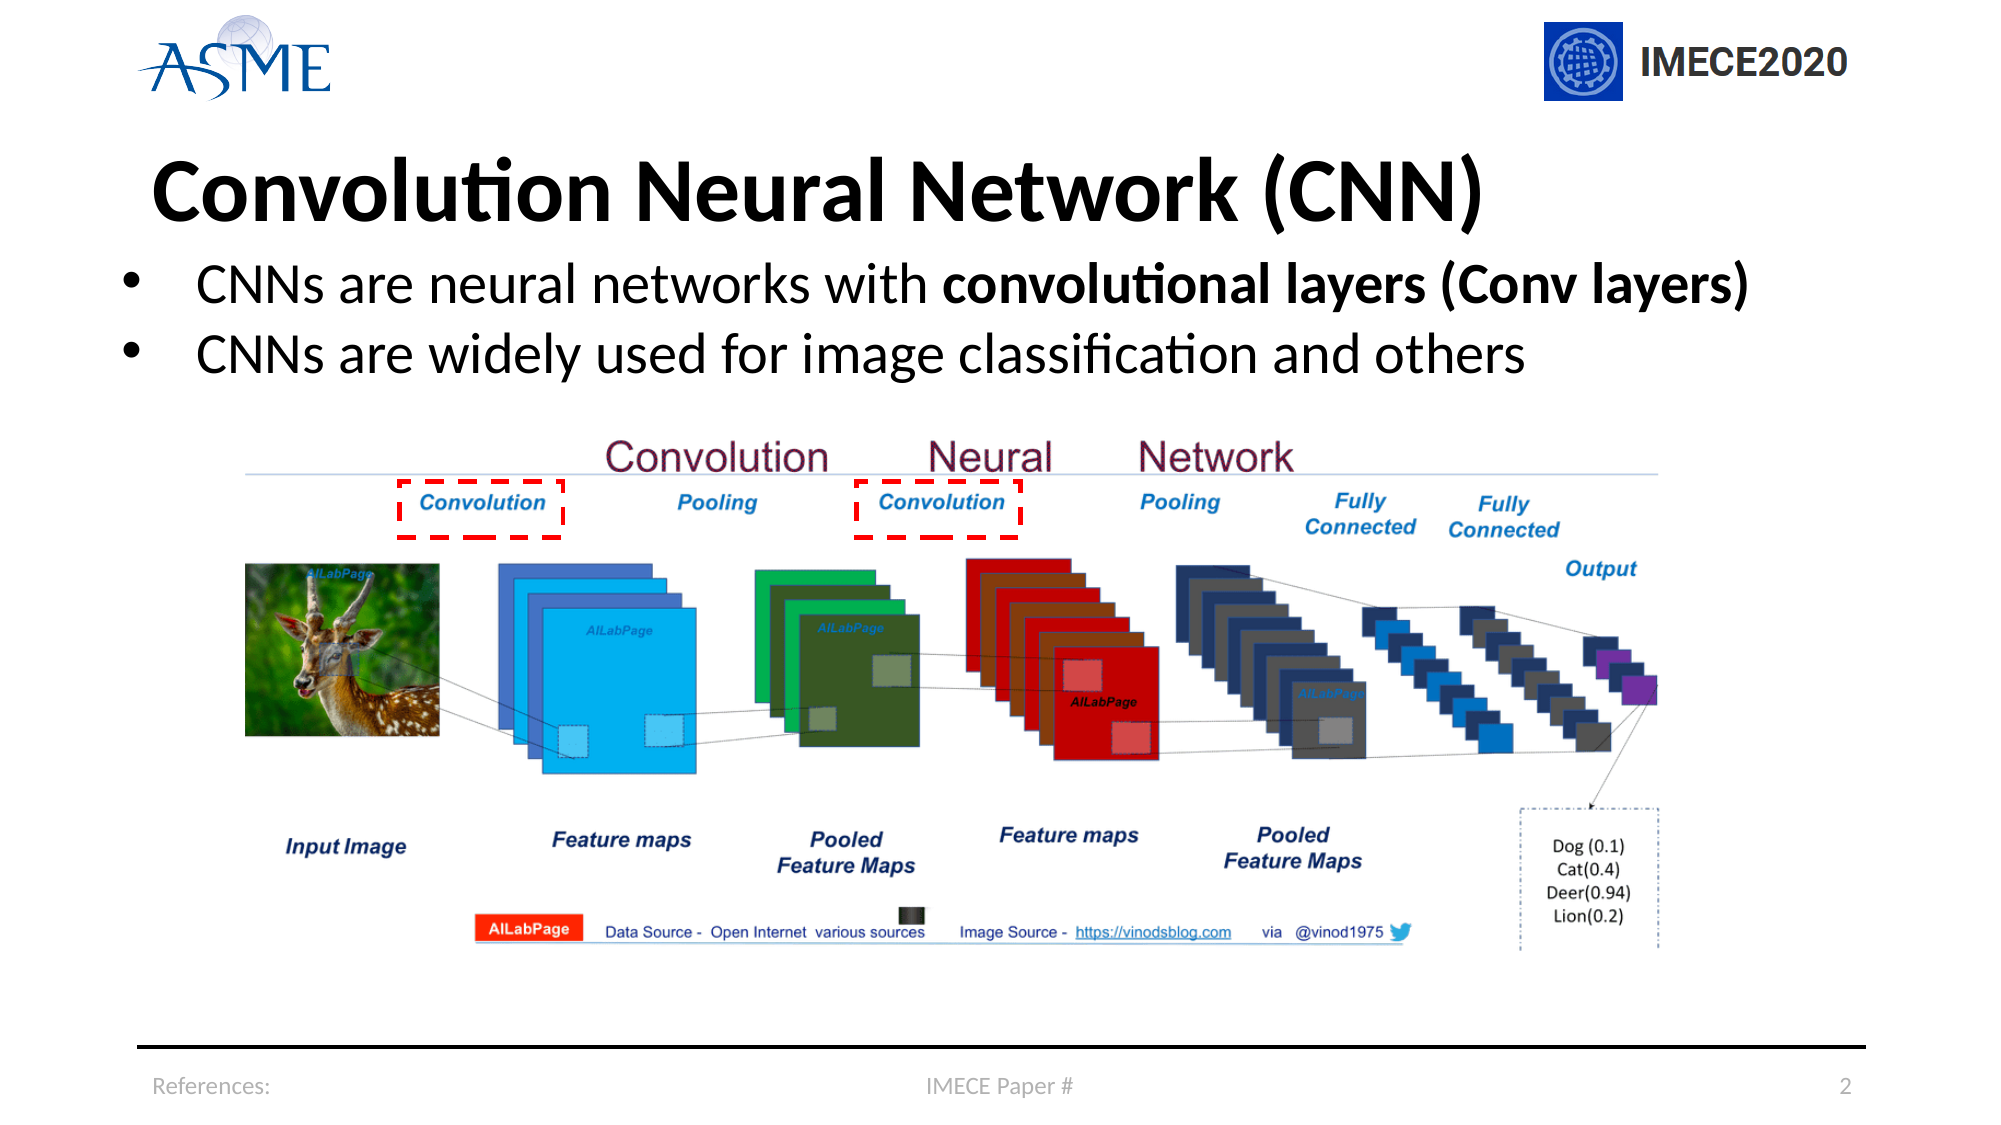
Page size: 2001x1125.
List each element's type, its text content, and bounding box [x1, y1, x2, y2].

title Convolution Neural Network (CNN) [137, 109, 1863, 237]
slide_number 2 [1417, 1054, 1868, 1115]
picture [1538, 15, 1863, 106]
picture [137, 15, 331, 106]
footer IMECE Paper # [662, 1054, 1338, 1115]
slide_number References: [137, 1054, 588, 1115]
picture [245, 426, 1667, 951]
text_box CNNs are neural networks with convolutional layers (Conv layers) CNNs are widely used for image classification and others [106, 237, 1894, 393]
